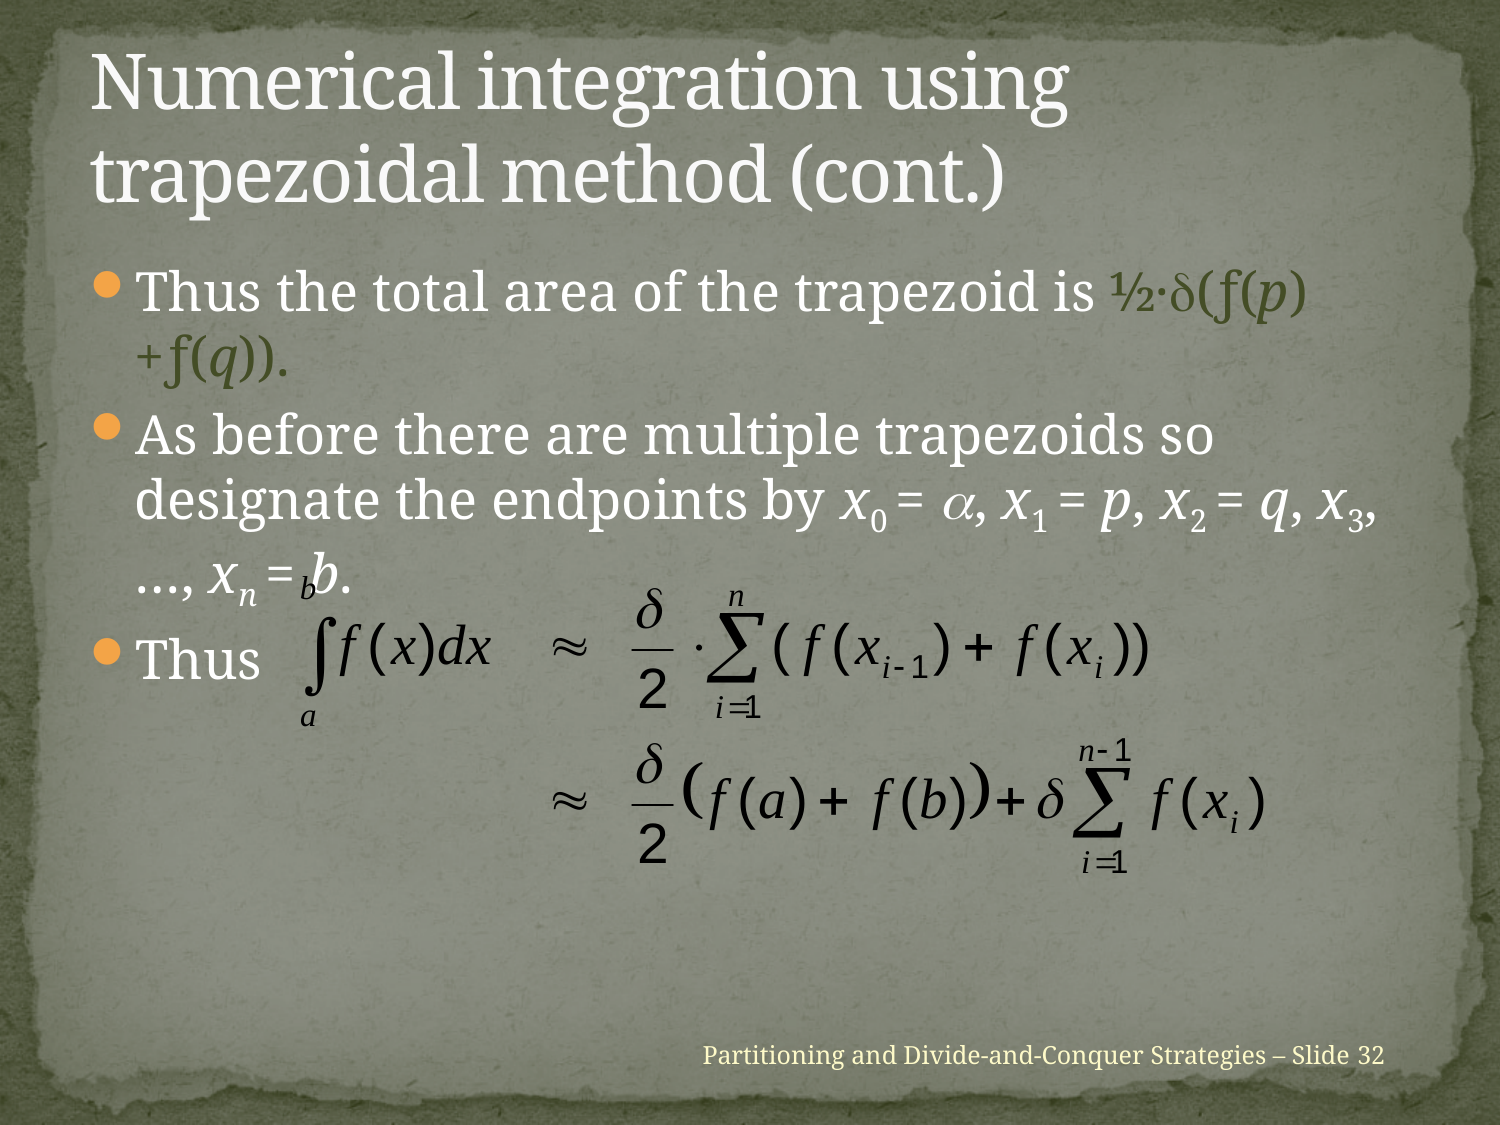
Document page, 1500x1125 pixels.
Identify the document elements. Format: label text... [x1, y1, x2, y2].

list Thus the total area of the trapezoid is ½·(ƒ(p)+ƒ(q)). As before there are multiple trapezoids so designate the endpoints by x0 = , x1 = p, x2 = q, x3, …, xn = b. Thus [75, 249, 1425, 1000]
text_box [290, 565, 1277, 885]
title Numerical integration using trapezoidal method (cont.) [74, 24, 1425, 225]
footer Partitioning and Divide-and-Conquer Strategies – Slide 32 [312, 1025, 1400, 1088]
